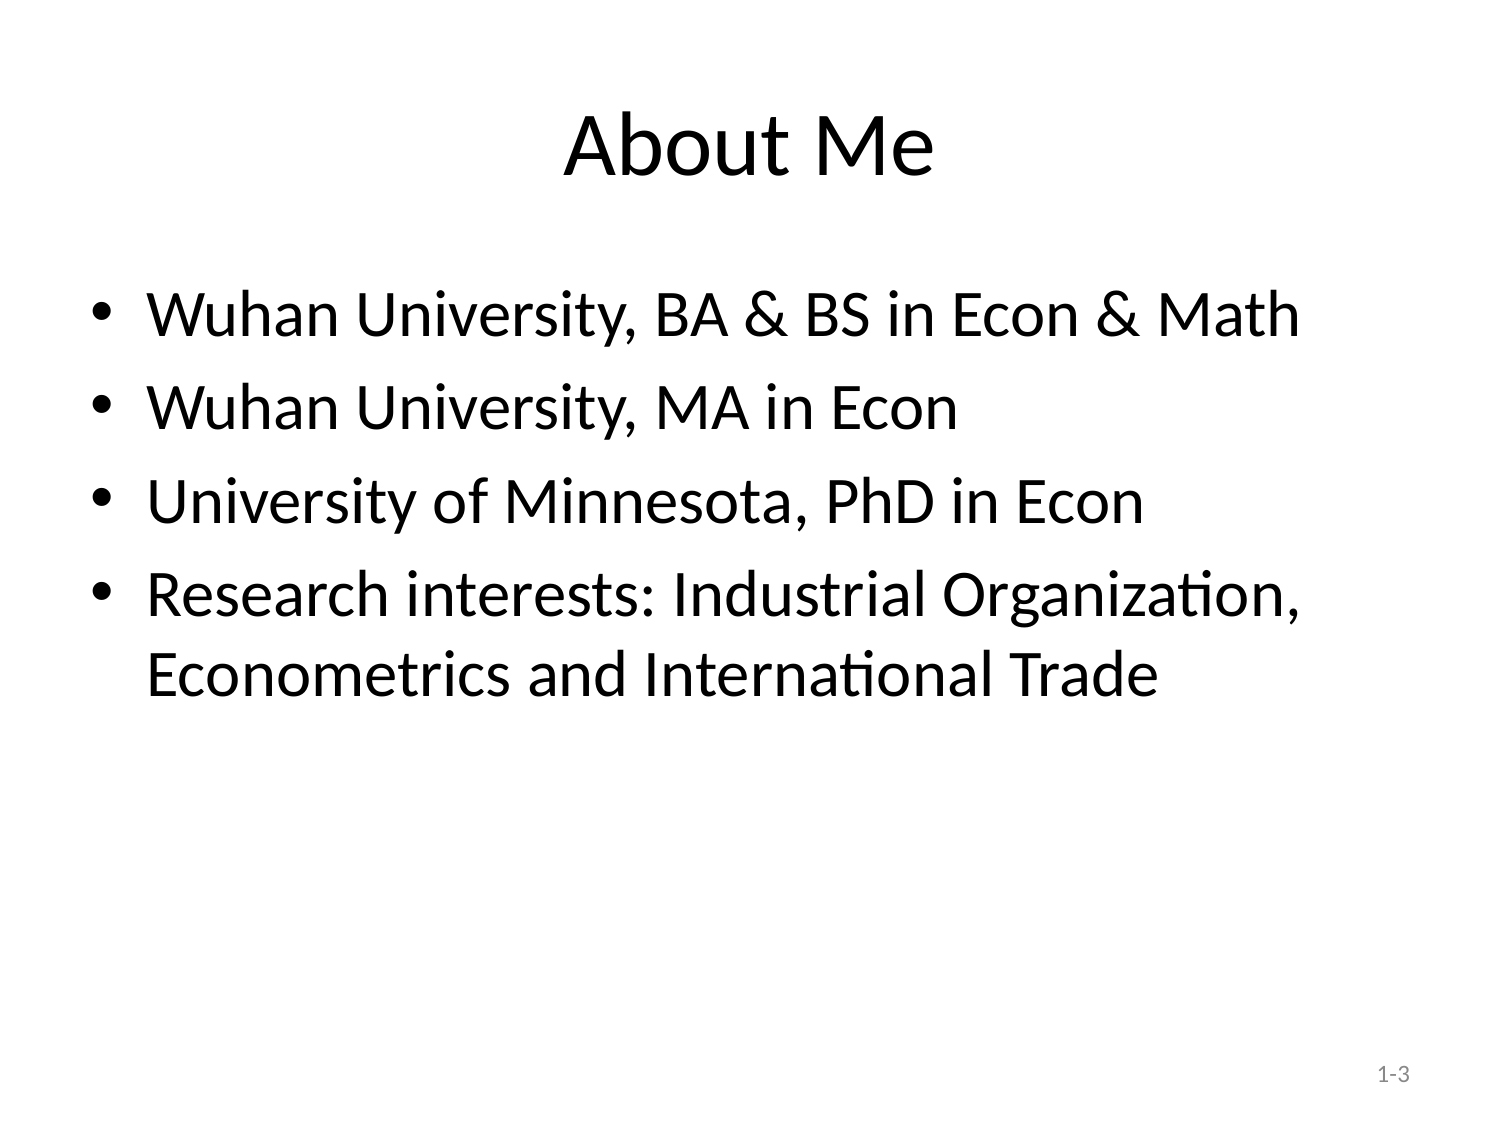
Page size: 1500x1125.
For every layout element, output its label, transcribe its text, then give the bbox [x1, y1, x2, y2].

list Wuhan University, BA & BS in Econ & Math Wuhan University, MA in Econ University of Minnesota, PhD in Econ Research interests: Industrial Organization, Econometrics and International Trade [75, 262, 1425, 1005]
title About Me [75, 45, 1425, 233]
slide_number 1-3 [1074, 1042, 1425, 1103]
